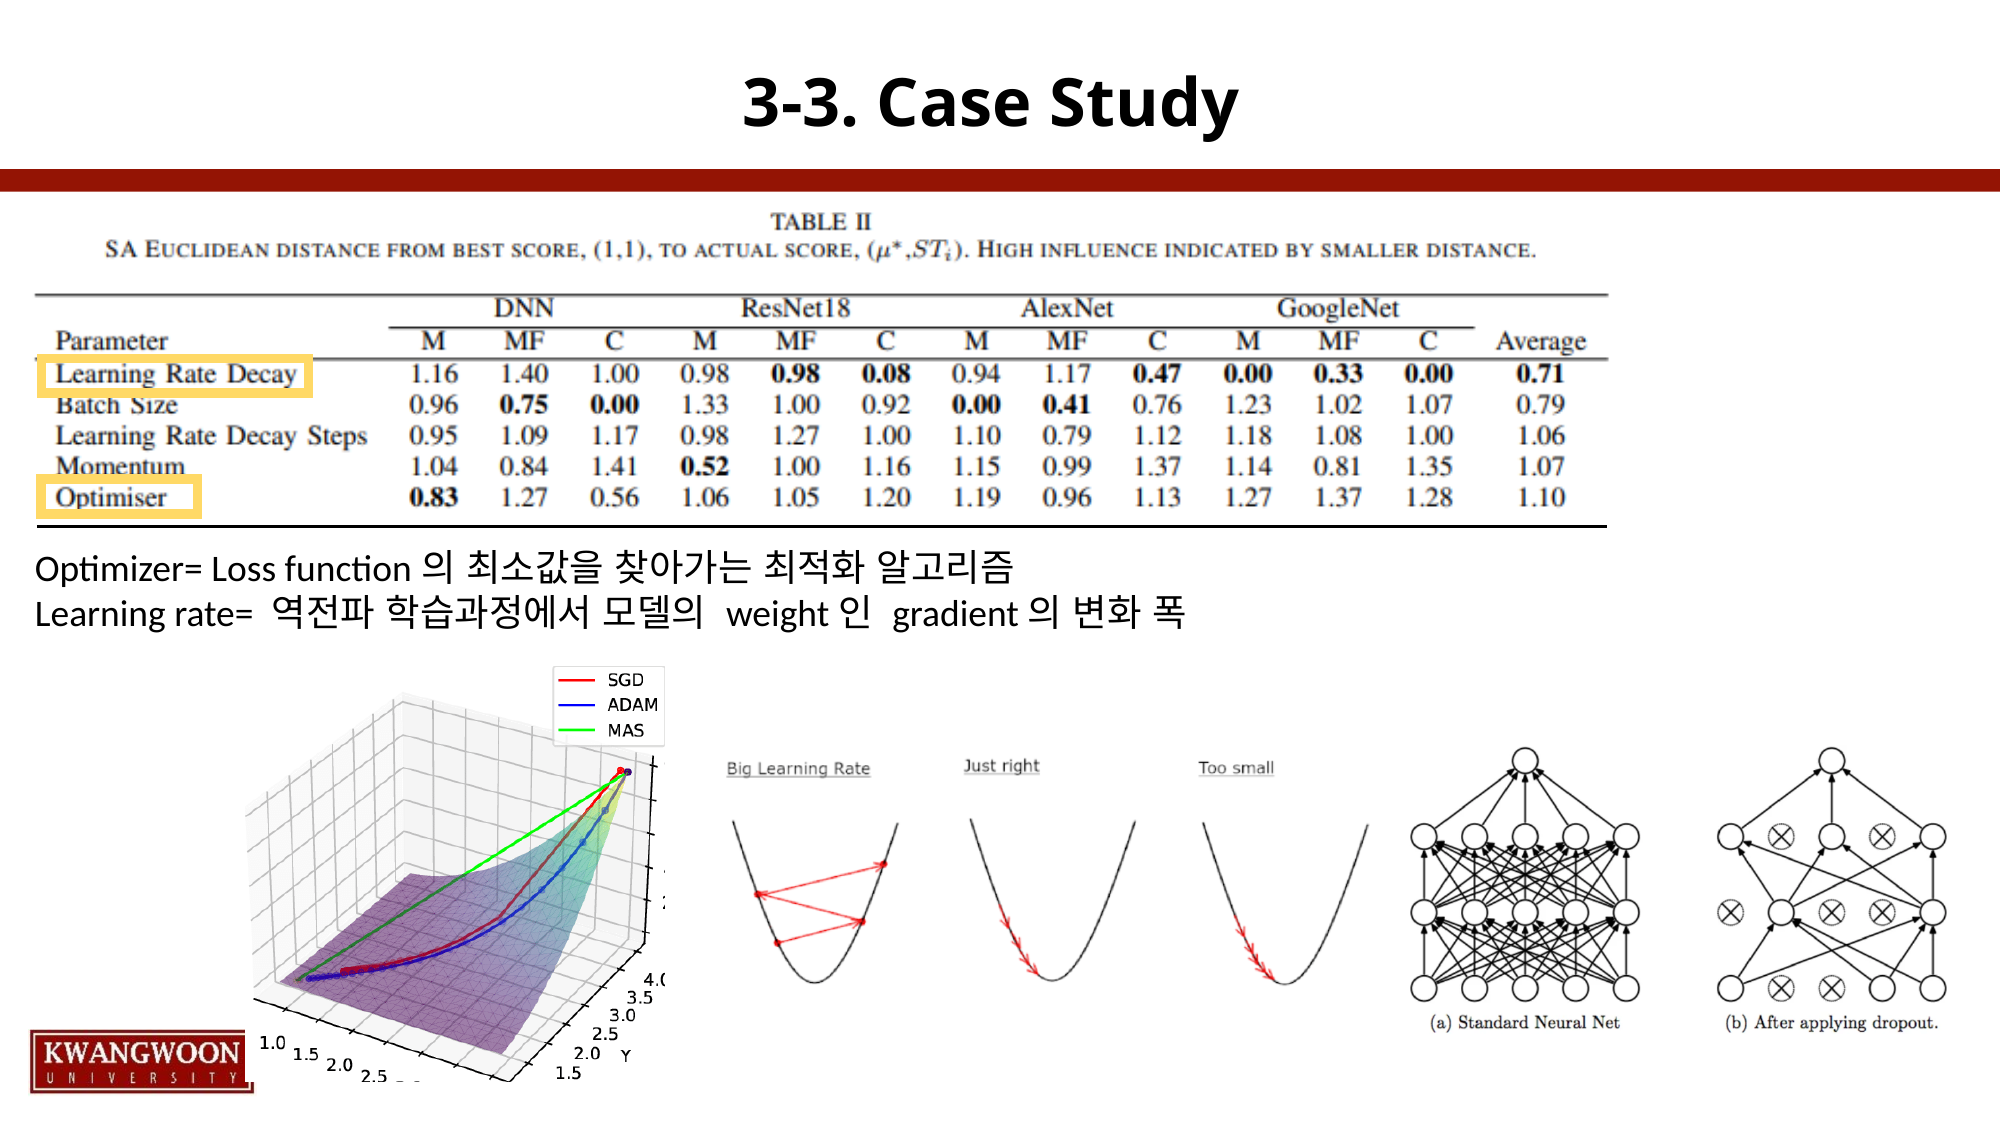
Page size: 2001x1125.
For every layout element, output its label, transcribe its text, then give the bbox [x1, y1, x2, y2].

text_box Optimizer= Loss function의 최소값을 찾아가는 최적화 알고리즘 Learning rate= 역전파 학습과정에서 모델의 weight인 gradient의 변화 폭 [20, 537, 1447, 687]
title 3-3. Case Study [137, 0, 1863, 214]
text_box [1863, 168, 2000, 193]
picture [704, 727, 1962, 1043]
picture [20, 666, 665, 1110]
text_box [20, 205, 1611, 527]
text_box [0, 168, 137, 193]
